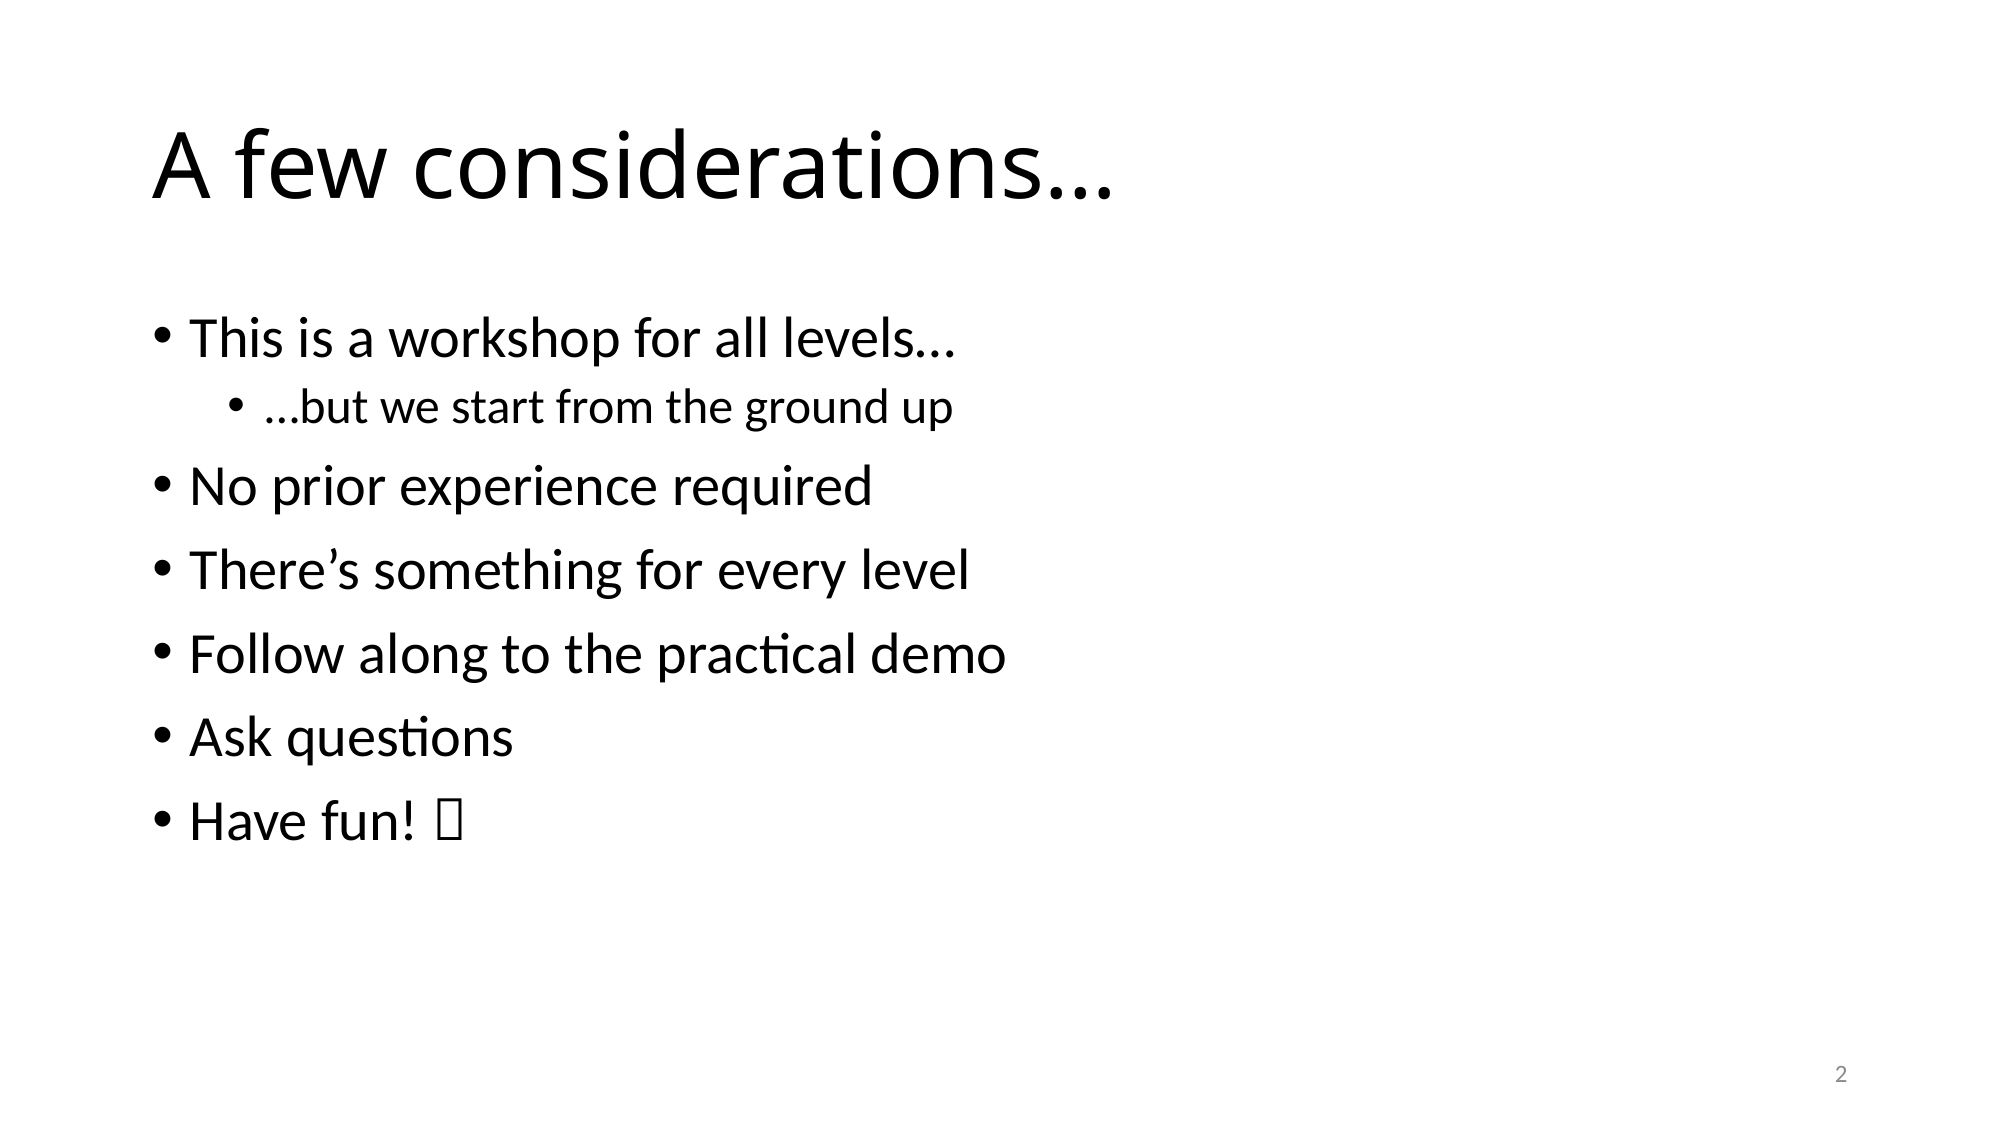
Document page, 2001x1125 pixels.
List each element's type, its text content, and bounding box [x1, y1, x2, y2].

title A few considerations… [137, 59, 1863, 278]
slide_number 2 [1412, 1042, 1863, 1103]
list This is a workshop for all levels… …but we start from the ground up No prior experience required There’s something for every level Follow along to the practical demo Ask questions Have fun!  [137, 299, 1863, 1014]
